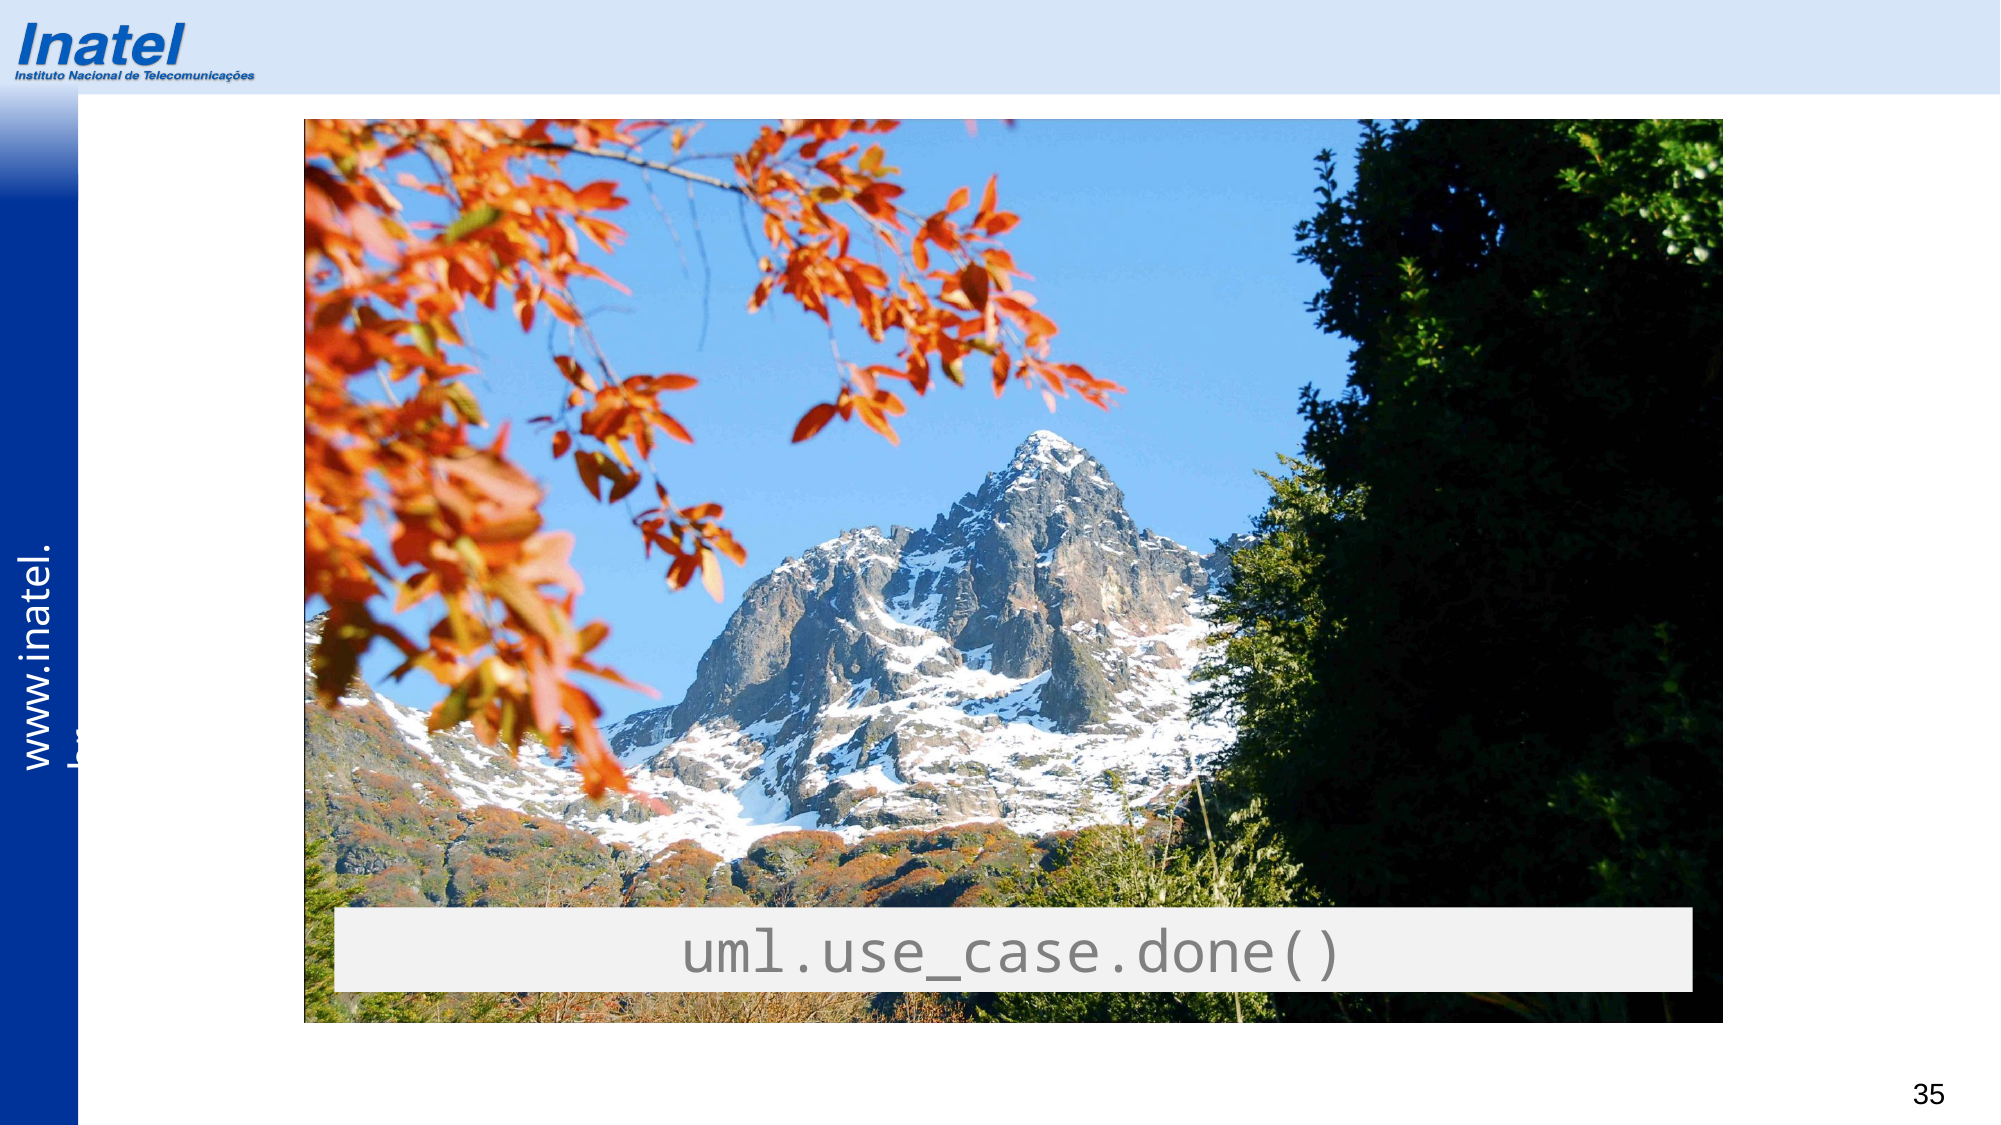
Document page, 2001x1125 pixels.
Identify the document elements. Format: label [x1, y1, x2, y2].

picture [12, 20, 258, 85]
picture [304, 119, 1723, 1023]
